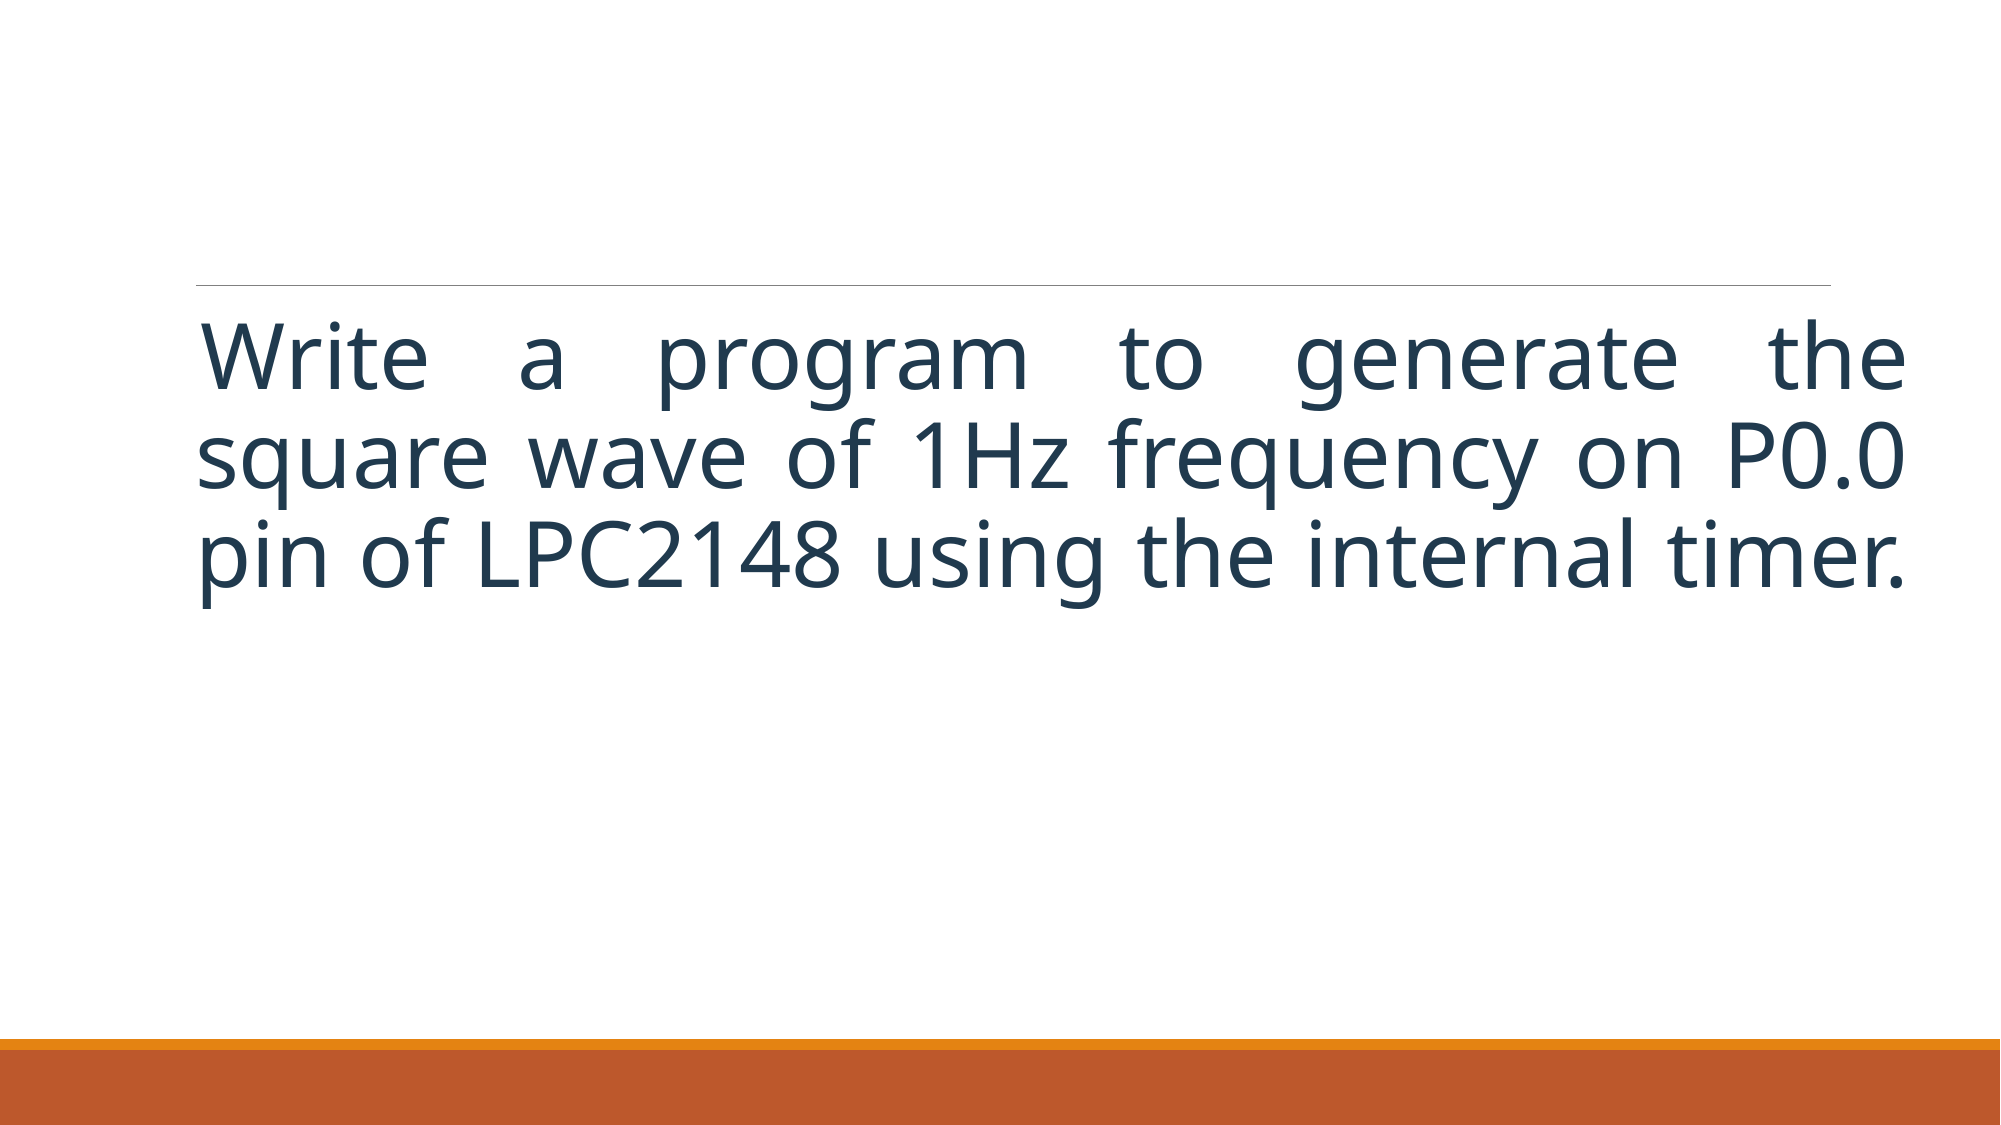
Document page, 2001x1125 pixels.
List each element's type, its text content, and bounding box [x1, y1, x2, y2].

list Write a program to generate the square wave of 1Hz frequency on P0.0 pin of LPC2148 using the internal timer. [180, 302, 1911, 963]
